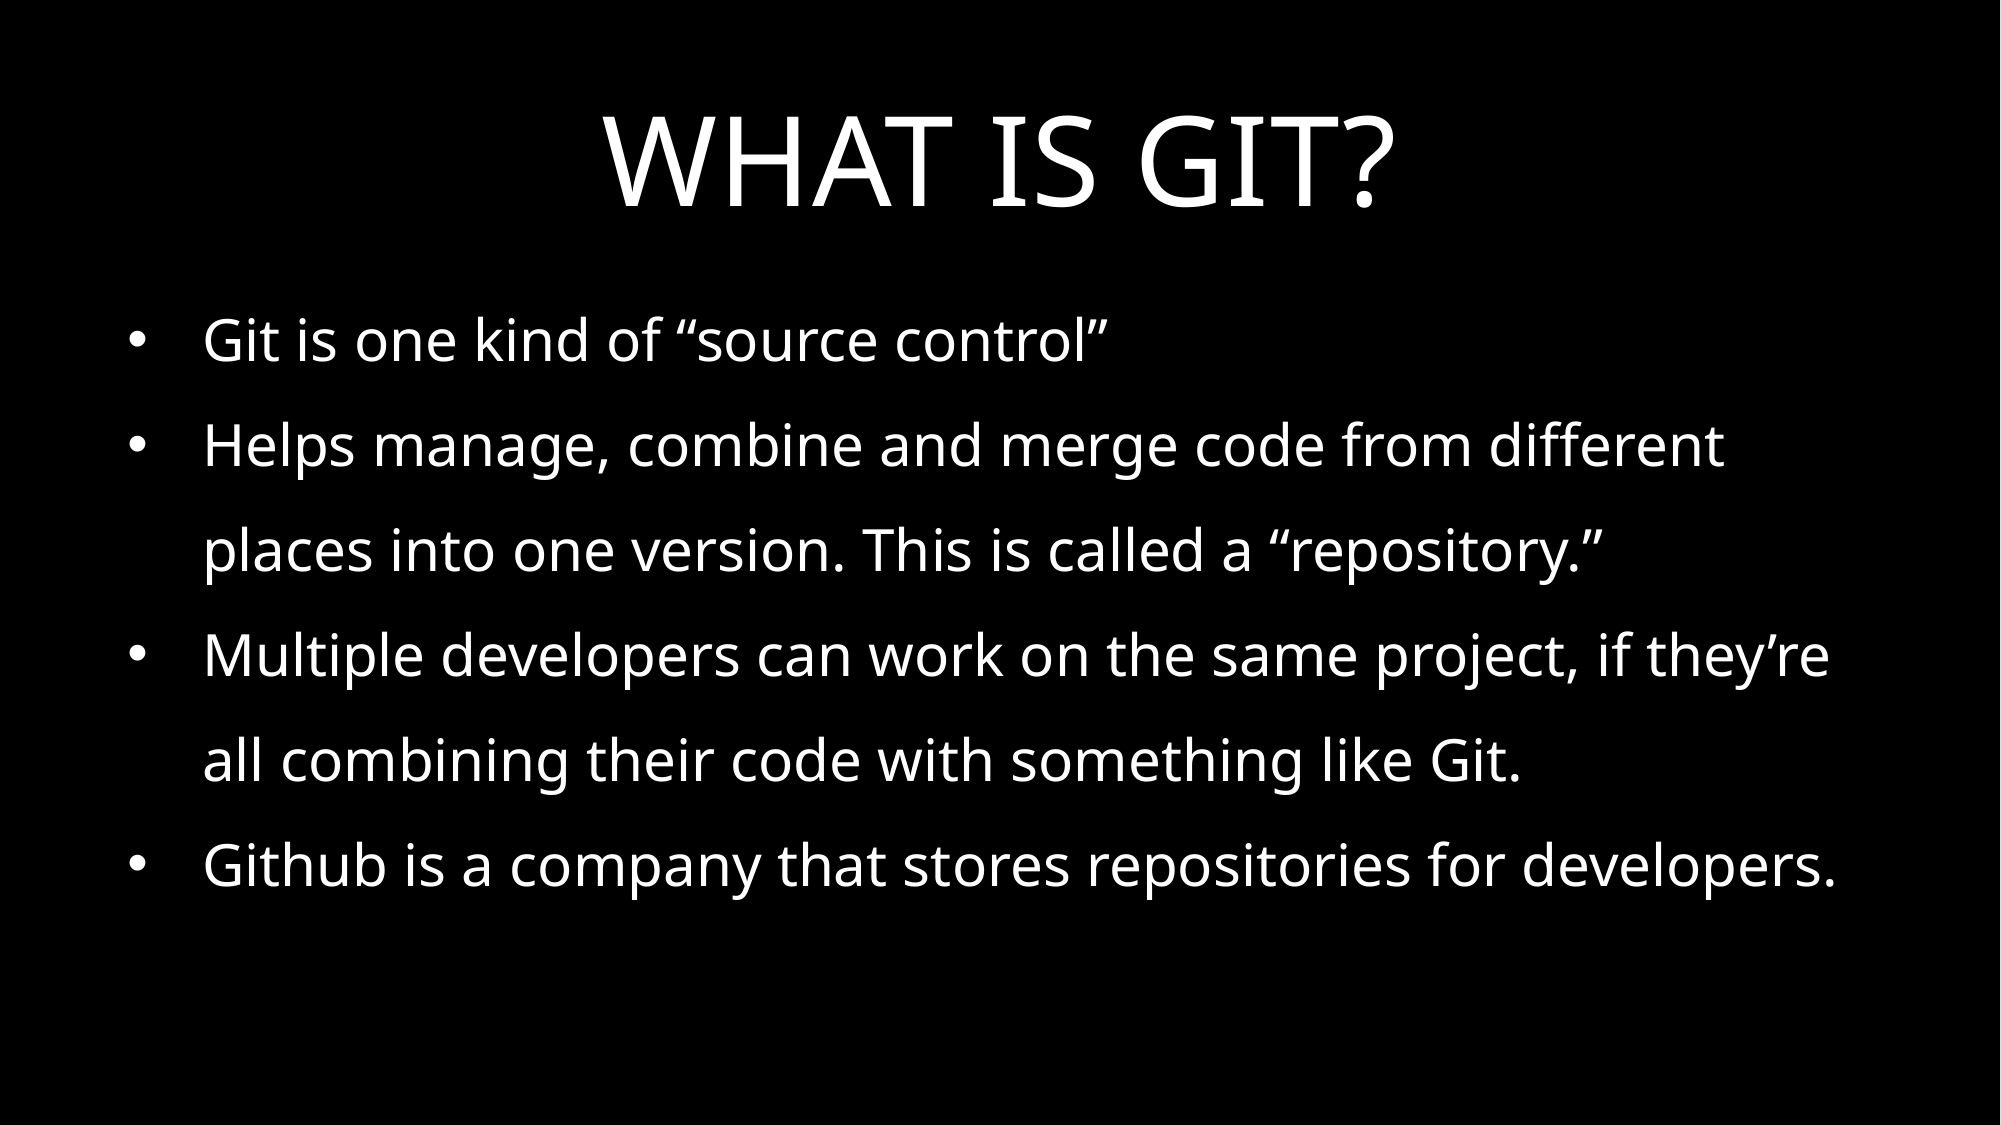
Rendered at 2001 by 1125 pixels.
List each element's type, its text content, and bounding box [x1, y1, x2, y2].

title What is Git? [0, 91, 2000, 238]
text_box Git is one kind of “source control” Helps manage, combine and merge code from different places into one version. This is called a “repository.” Multiple developers can work on the same project, if they’re all combining their code with something like Git. Github is a company that stores repositories for developers. [112, 260, 1861, 906]
